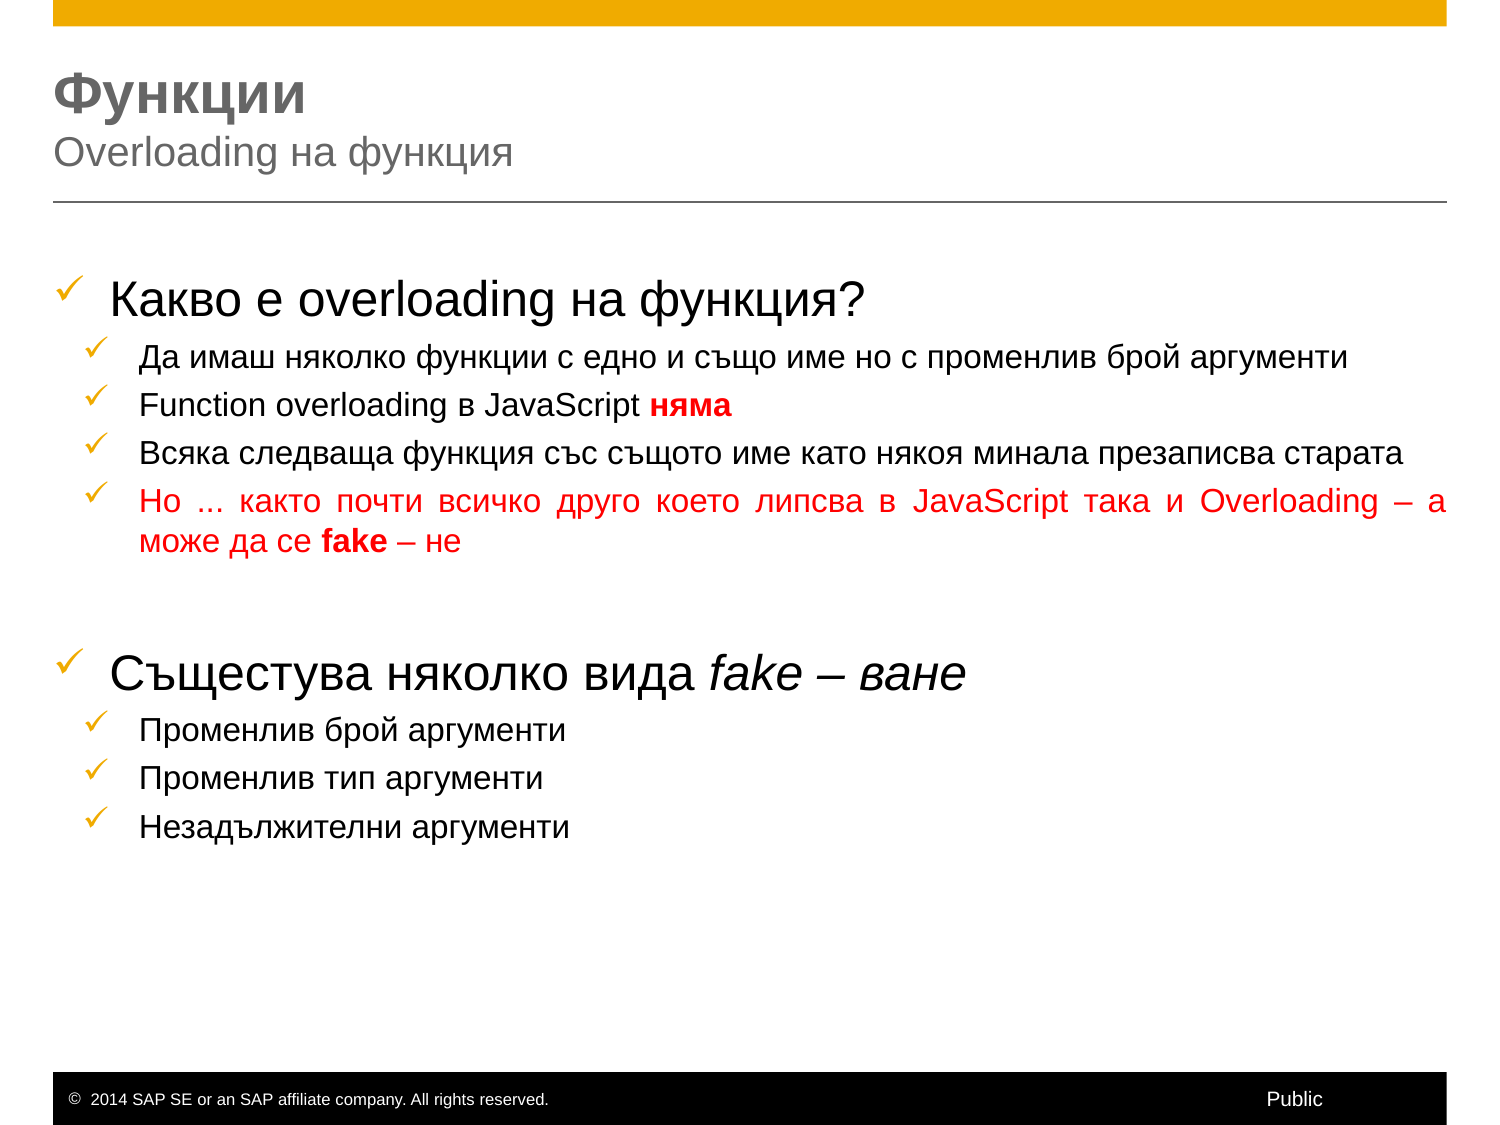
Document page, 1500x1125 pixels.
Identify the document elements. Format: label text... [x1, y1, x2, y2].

list Какво е overloading на функция? Да имаш няколко функции с едно и също име но с променлив брой аргументи Function overloading в JavaScript няма Всяка следваща функция със същото име като някоя минала презаписва старата Но ... както почти всичко друго което липсва в JavaScript така и Overloading – a може да се fake – не Същестува няколко вида fake – ване Променлив брой аргументи Променлив тип аргументи Незадължителни аргументи [53, 266, 1447, 987]
title Функции Overloading на функция [53, 53, 1447, 178]
